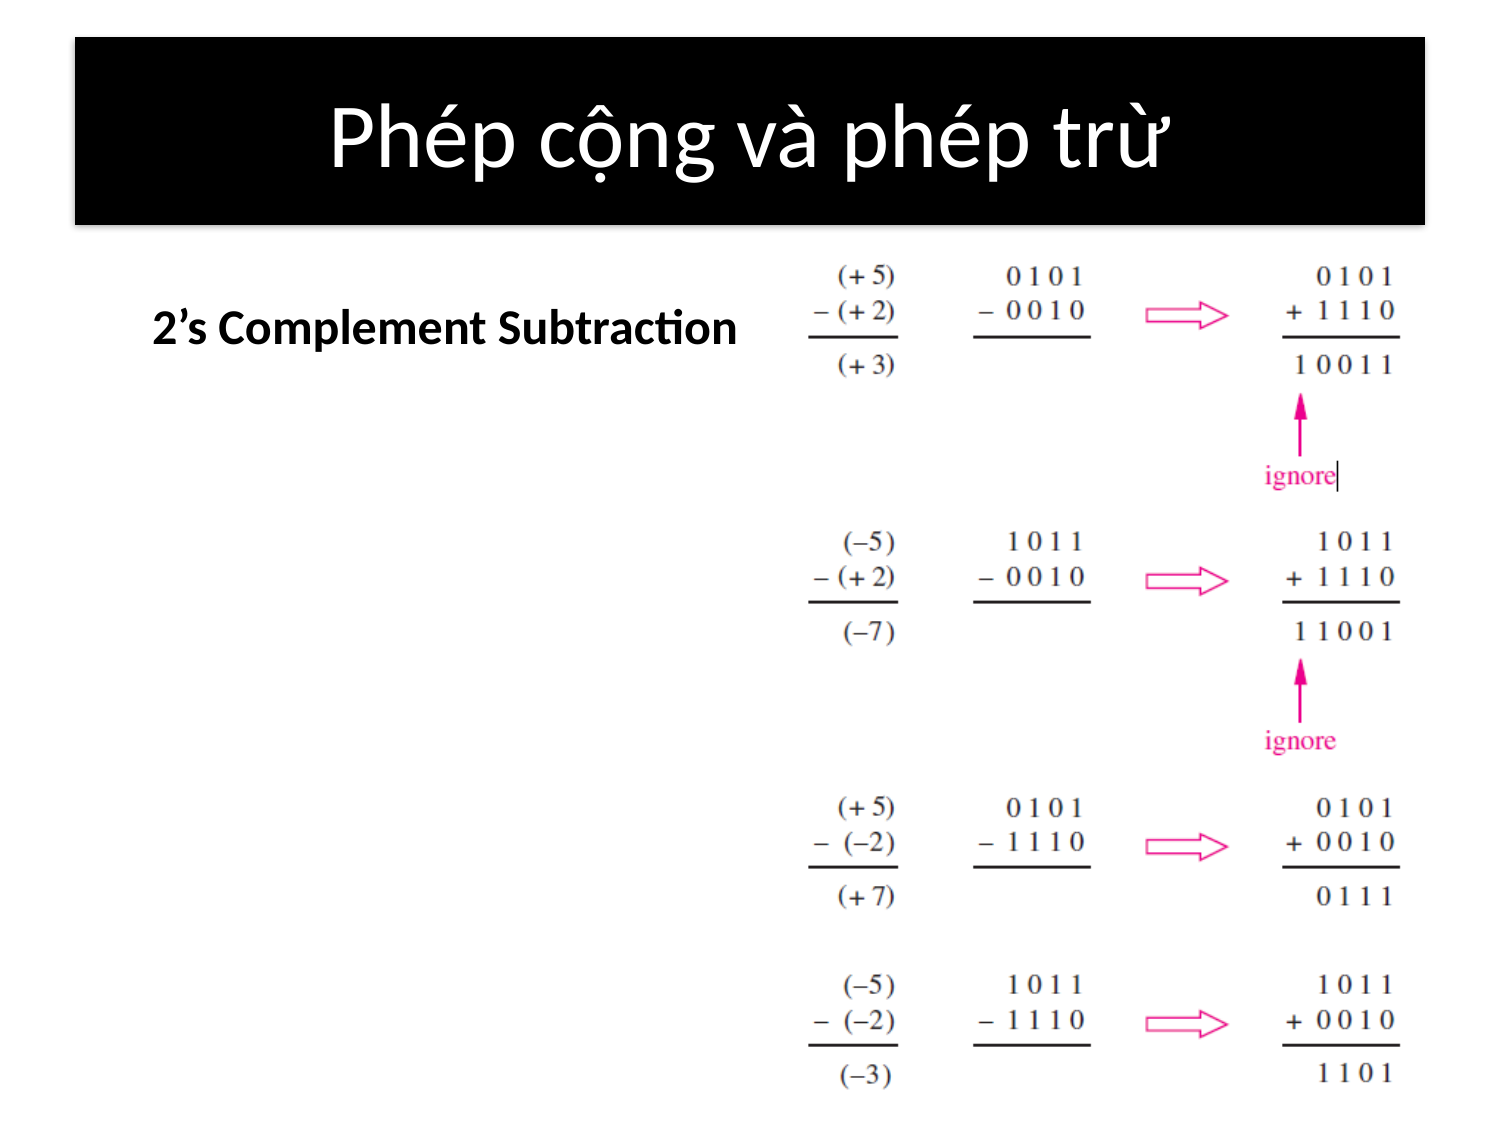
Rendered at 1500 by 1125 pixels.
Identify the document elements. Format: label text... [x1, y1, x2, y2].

title Phép cộng và phép trừ [75, 37, 1425, 225]
picture [785, 249, 1440, 1100]
text_box 2’s Complement Subtraction [137, 287, 780, 408]
